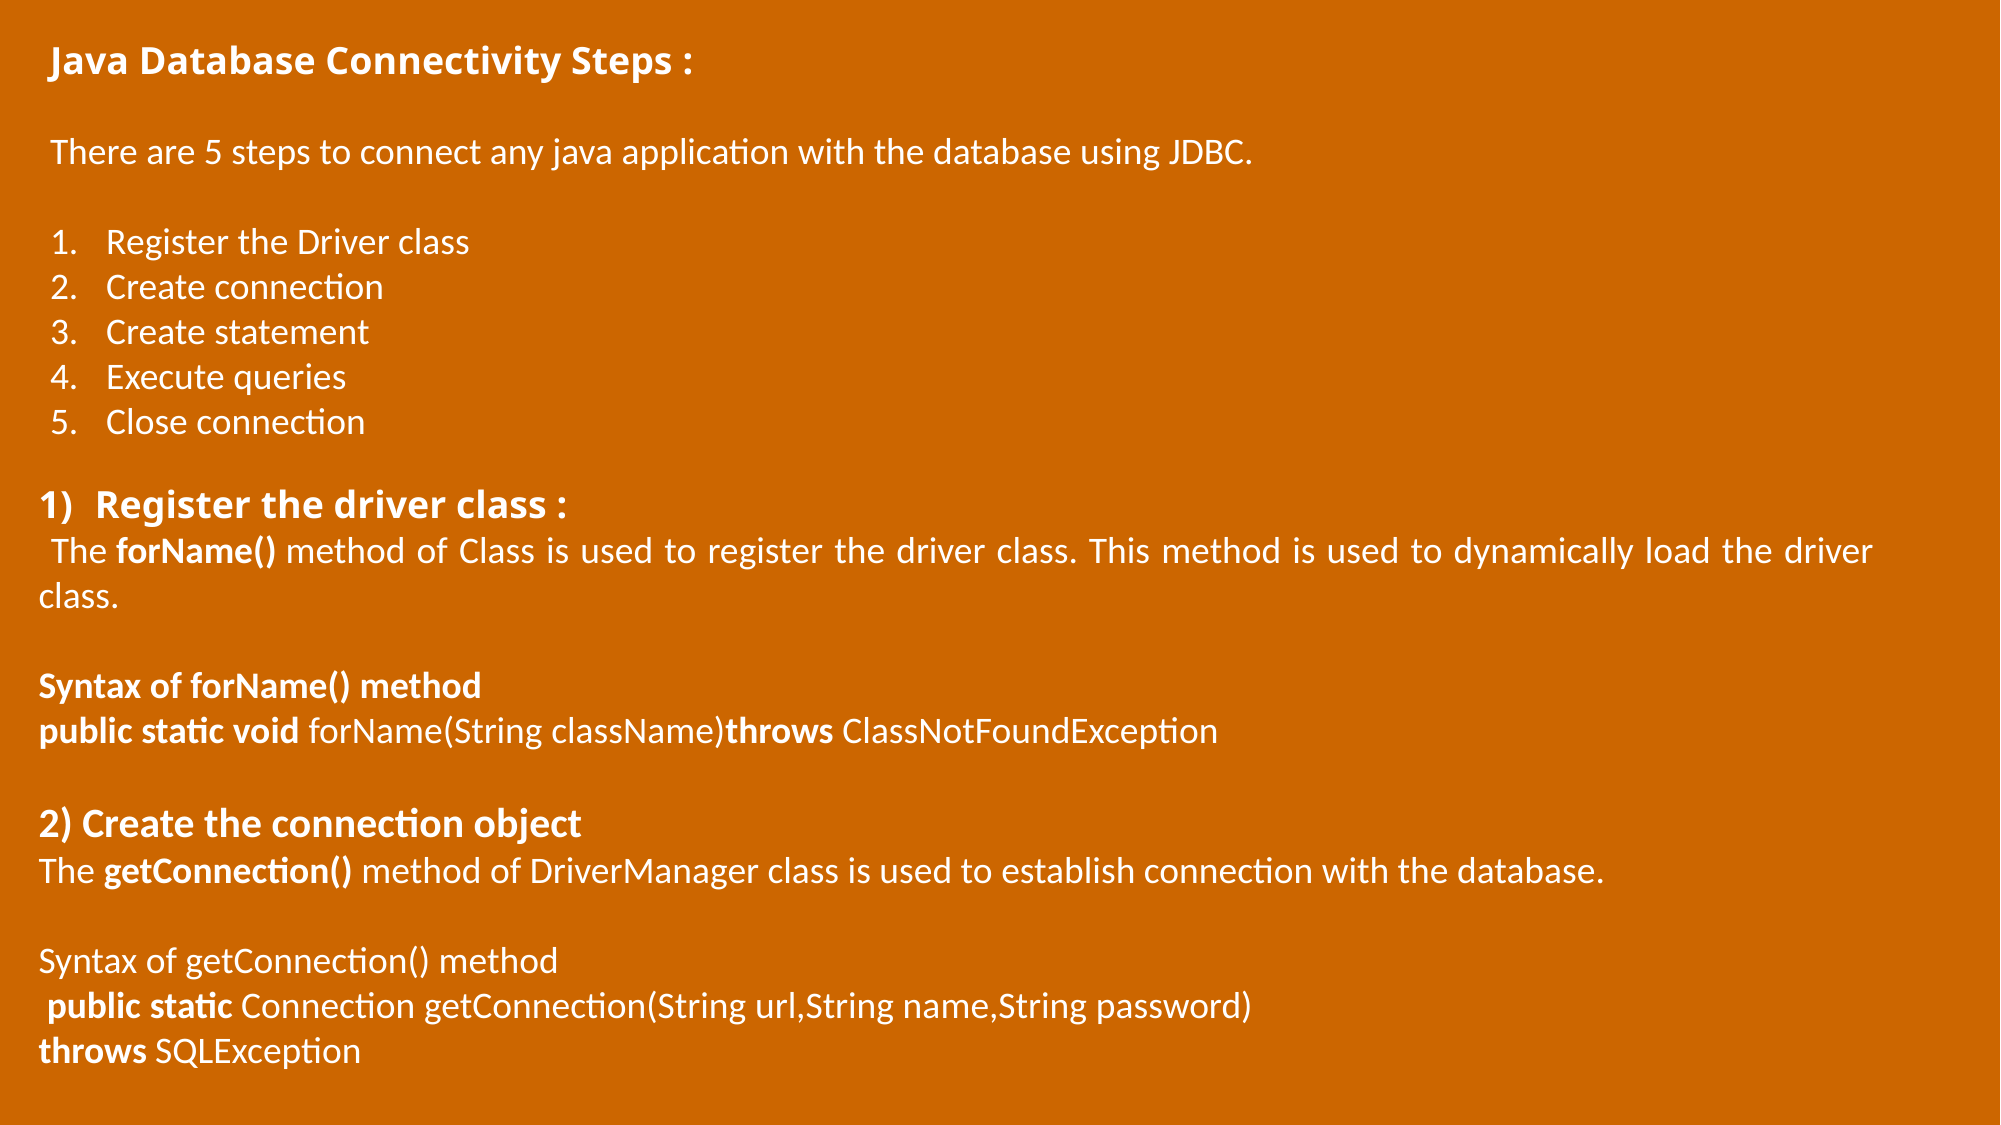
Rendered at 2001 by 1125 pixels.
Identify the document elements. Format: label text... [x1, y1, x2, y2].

text_box Register the driver class : The forName() method of Class is used to register the driver class. This method is used to dynamically load the driver class. Syntax of forName() method public static void forName(String className)throws ClassNotFoundException 2) Create the connection object The getConnection() method of DriverManager class is used to establish connection with the database. Syntax of getConnection() method public static Connection getConnection(String url,String name,String password) throws SQLException [23, 473, 1891, 1124]
text_box Java Database Connectivity Steps : There are 5 steps to connect any java application with the database using JDBC. Register the Driver class Create connection Create statement Execute queries Close connection [35, 29, 1957, 629]
